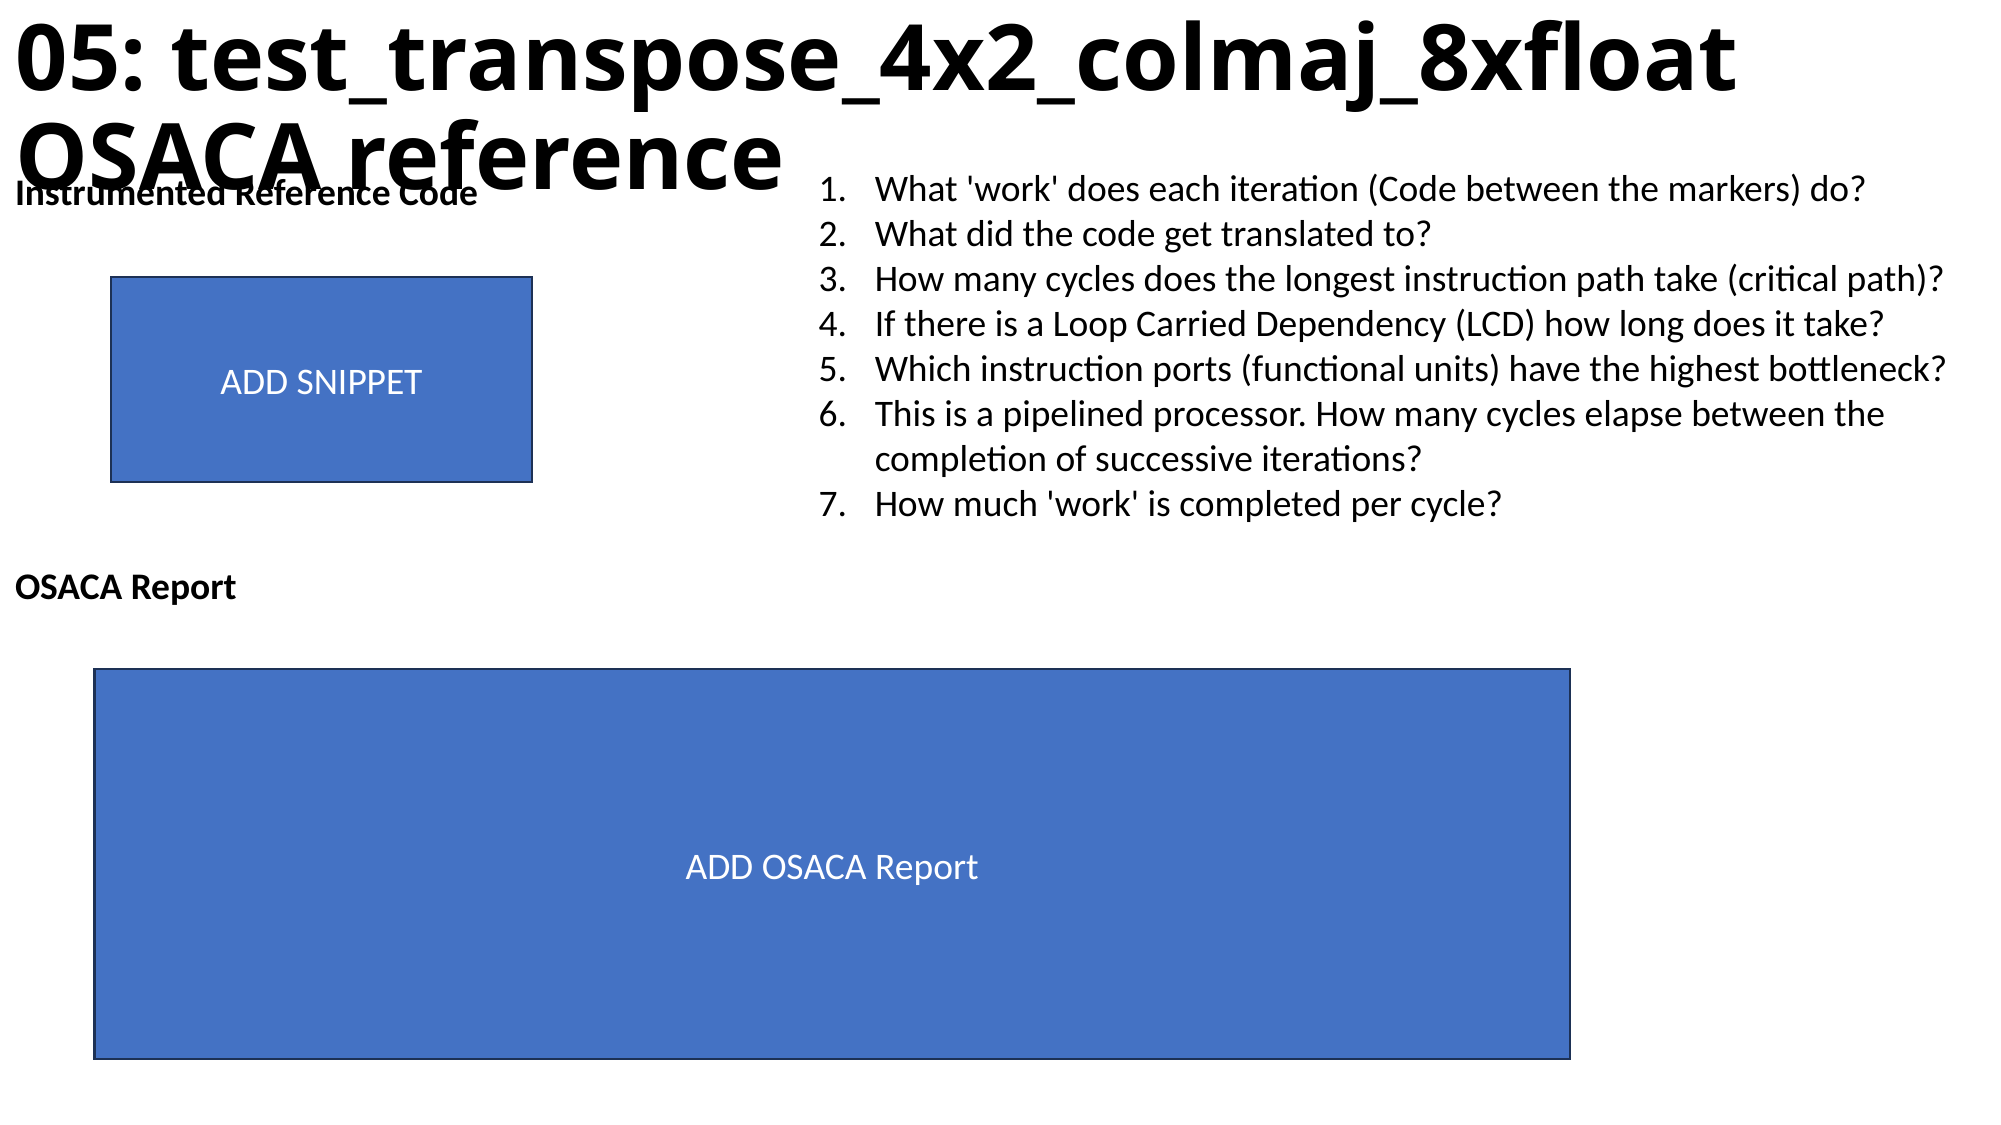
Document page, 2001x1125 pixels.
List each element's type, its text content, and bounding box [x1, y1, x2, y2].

text_box ADD OSACA Report [93, 668, 1571, 1060]
text_box What 'work' does each iteration (Code between the markers) do? What did the code get translated to? How many cycles does the longest instruction path take (critical path)? If there is a Loop Carried Dependency (LCD) how long does it take? Which instruction ports (functional units) have the highest bottleneck? This is a pipelined processor. How many cycles elapse between the completion of successive iterations? How much 'work' is completed per cycle? [803, 156, 1999, 532]
text_box OSACA Report [0, 554, 646, 615]
text_box Instrumented Reference Code [0, 160, 646, 221]
text_box ADD SNIPPET [110, 276, 533, 483]
title 05: test_transpose_4x2_colmaj_8xfloat OSACA reference [0, 0, 2000, 221]
